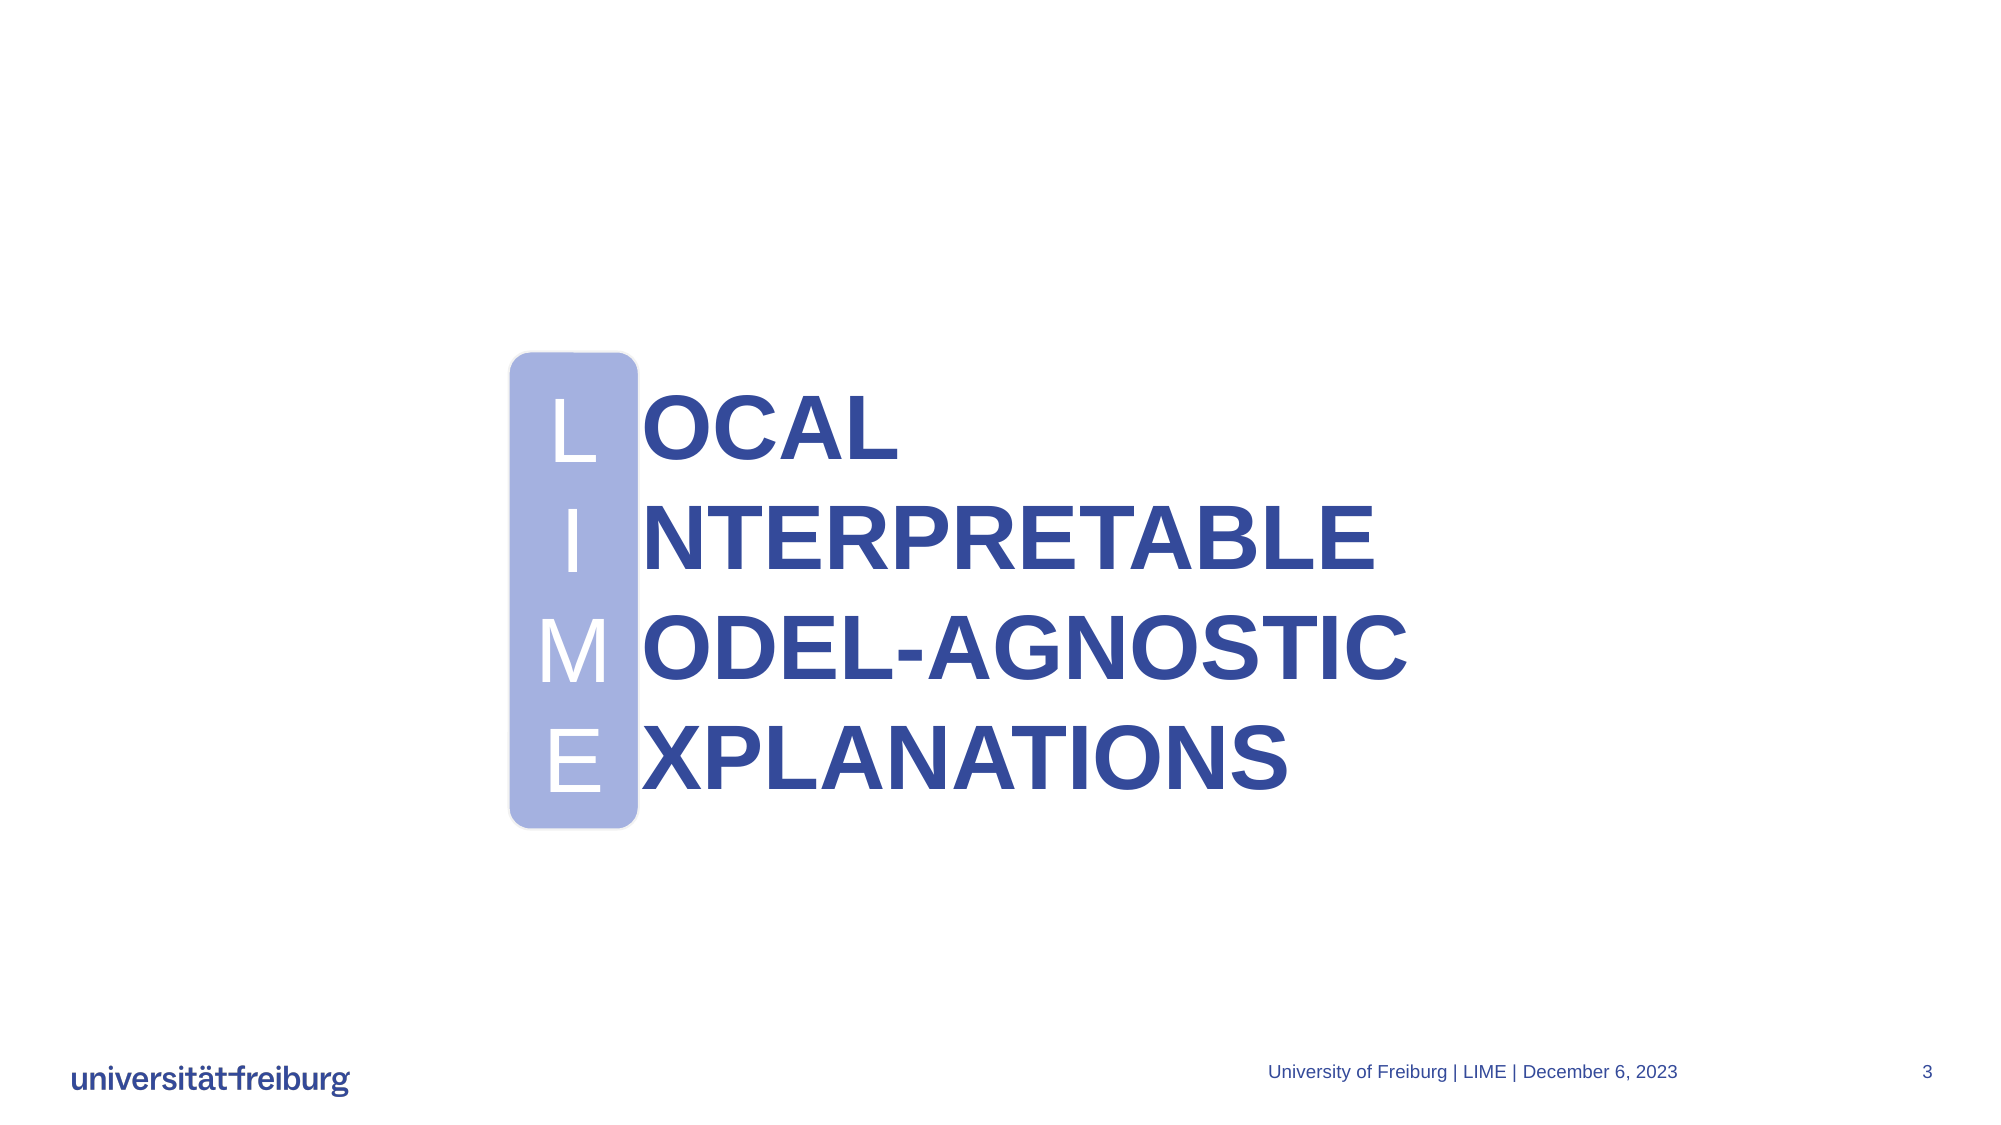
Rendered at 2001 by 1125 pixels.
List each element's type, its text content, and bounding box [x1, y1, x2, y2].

text_box OCAL NTERPRETABLE ODEL-AGNOSTIC XPLANATIONS [626, 360, 1768, 926]
text_box L I M E [507, 350, 640, 831]
footer University of Freiburg | LIME | [488, 1060, 1517, 1090]
slide_number 3 [1873, 1060, 1933, 1090]
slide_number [1517, 1060, 1754, 1090]
picture [72, 1065, 351, 1097]
